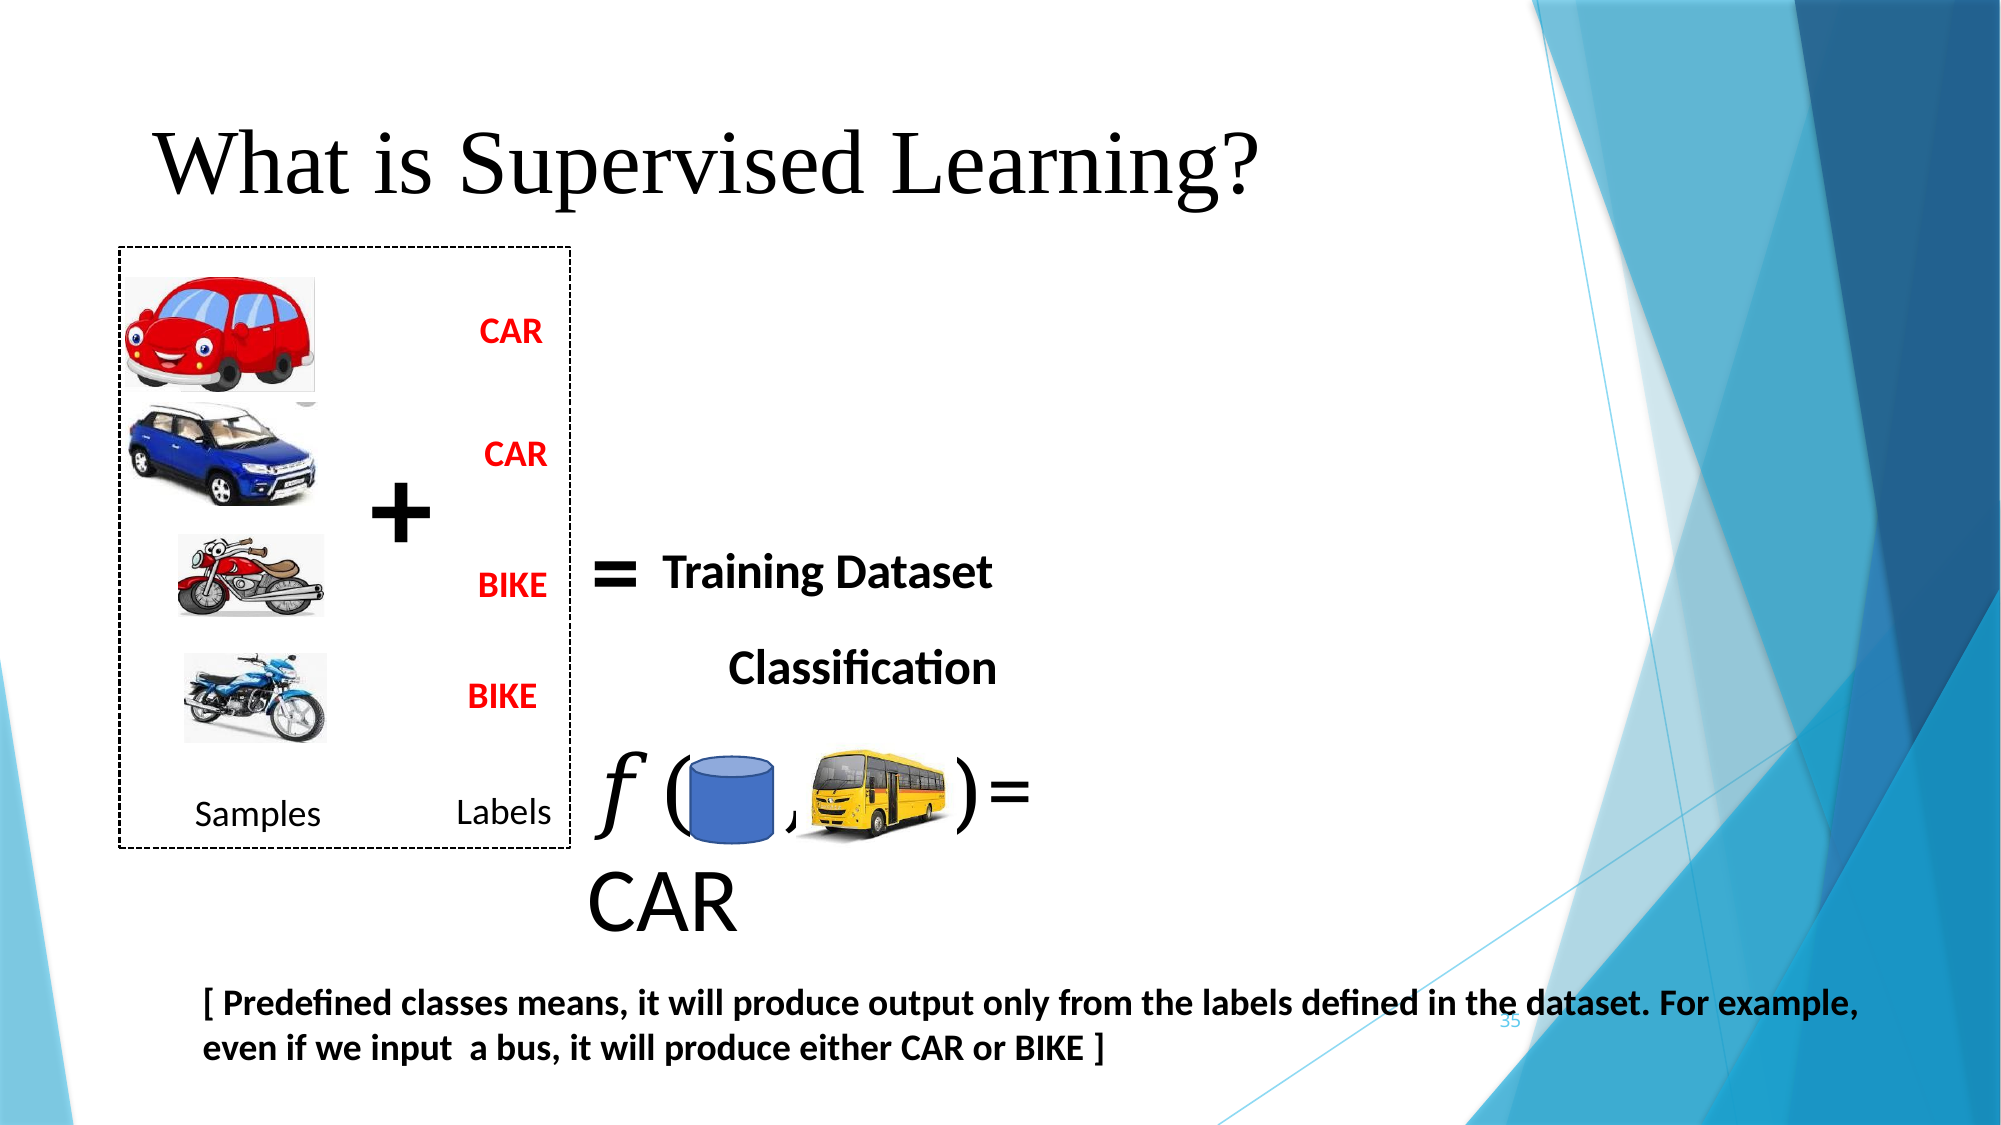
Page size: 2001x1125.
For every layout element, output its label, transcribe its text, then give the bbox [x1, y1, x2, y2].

text_box [119, 246, 571, 848]
text_box Classification 𝑓( , )= CAR [585, 614, 1205, 950]
picture [795, 732, 957, 853]
text_box = Training Dataset [585, 417, 1011, 614]
text_box [ Predefined classes means, it will produce output only from the labels defined in the dataset. For example, even if we input a bus, it will produce either CAR or BIKE ] [1522, 975, 1867, 1068]
text_box [ Predefined classes means, it will produce output only from the labels defined in the dataset. For example, even if we input a bus, it will produce either CAR or BIKE ] [200, 975, 1409, 1068]
text_box What is Supervised Learning? [150, 100, 1522, 213]
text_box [688, 754, 775, 846]
slide_number 35 [1409, 694, 1522, 1125]
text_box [125, 276, 327, 743]
